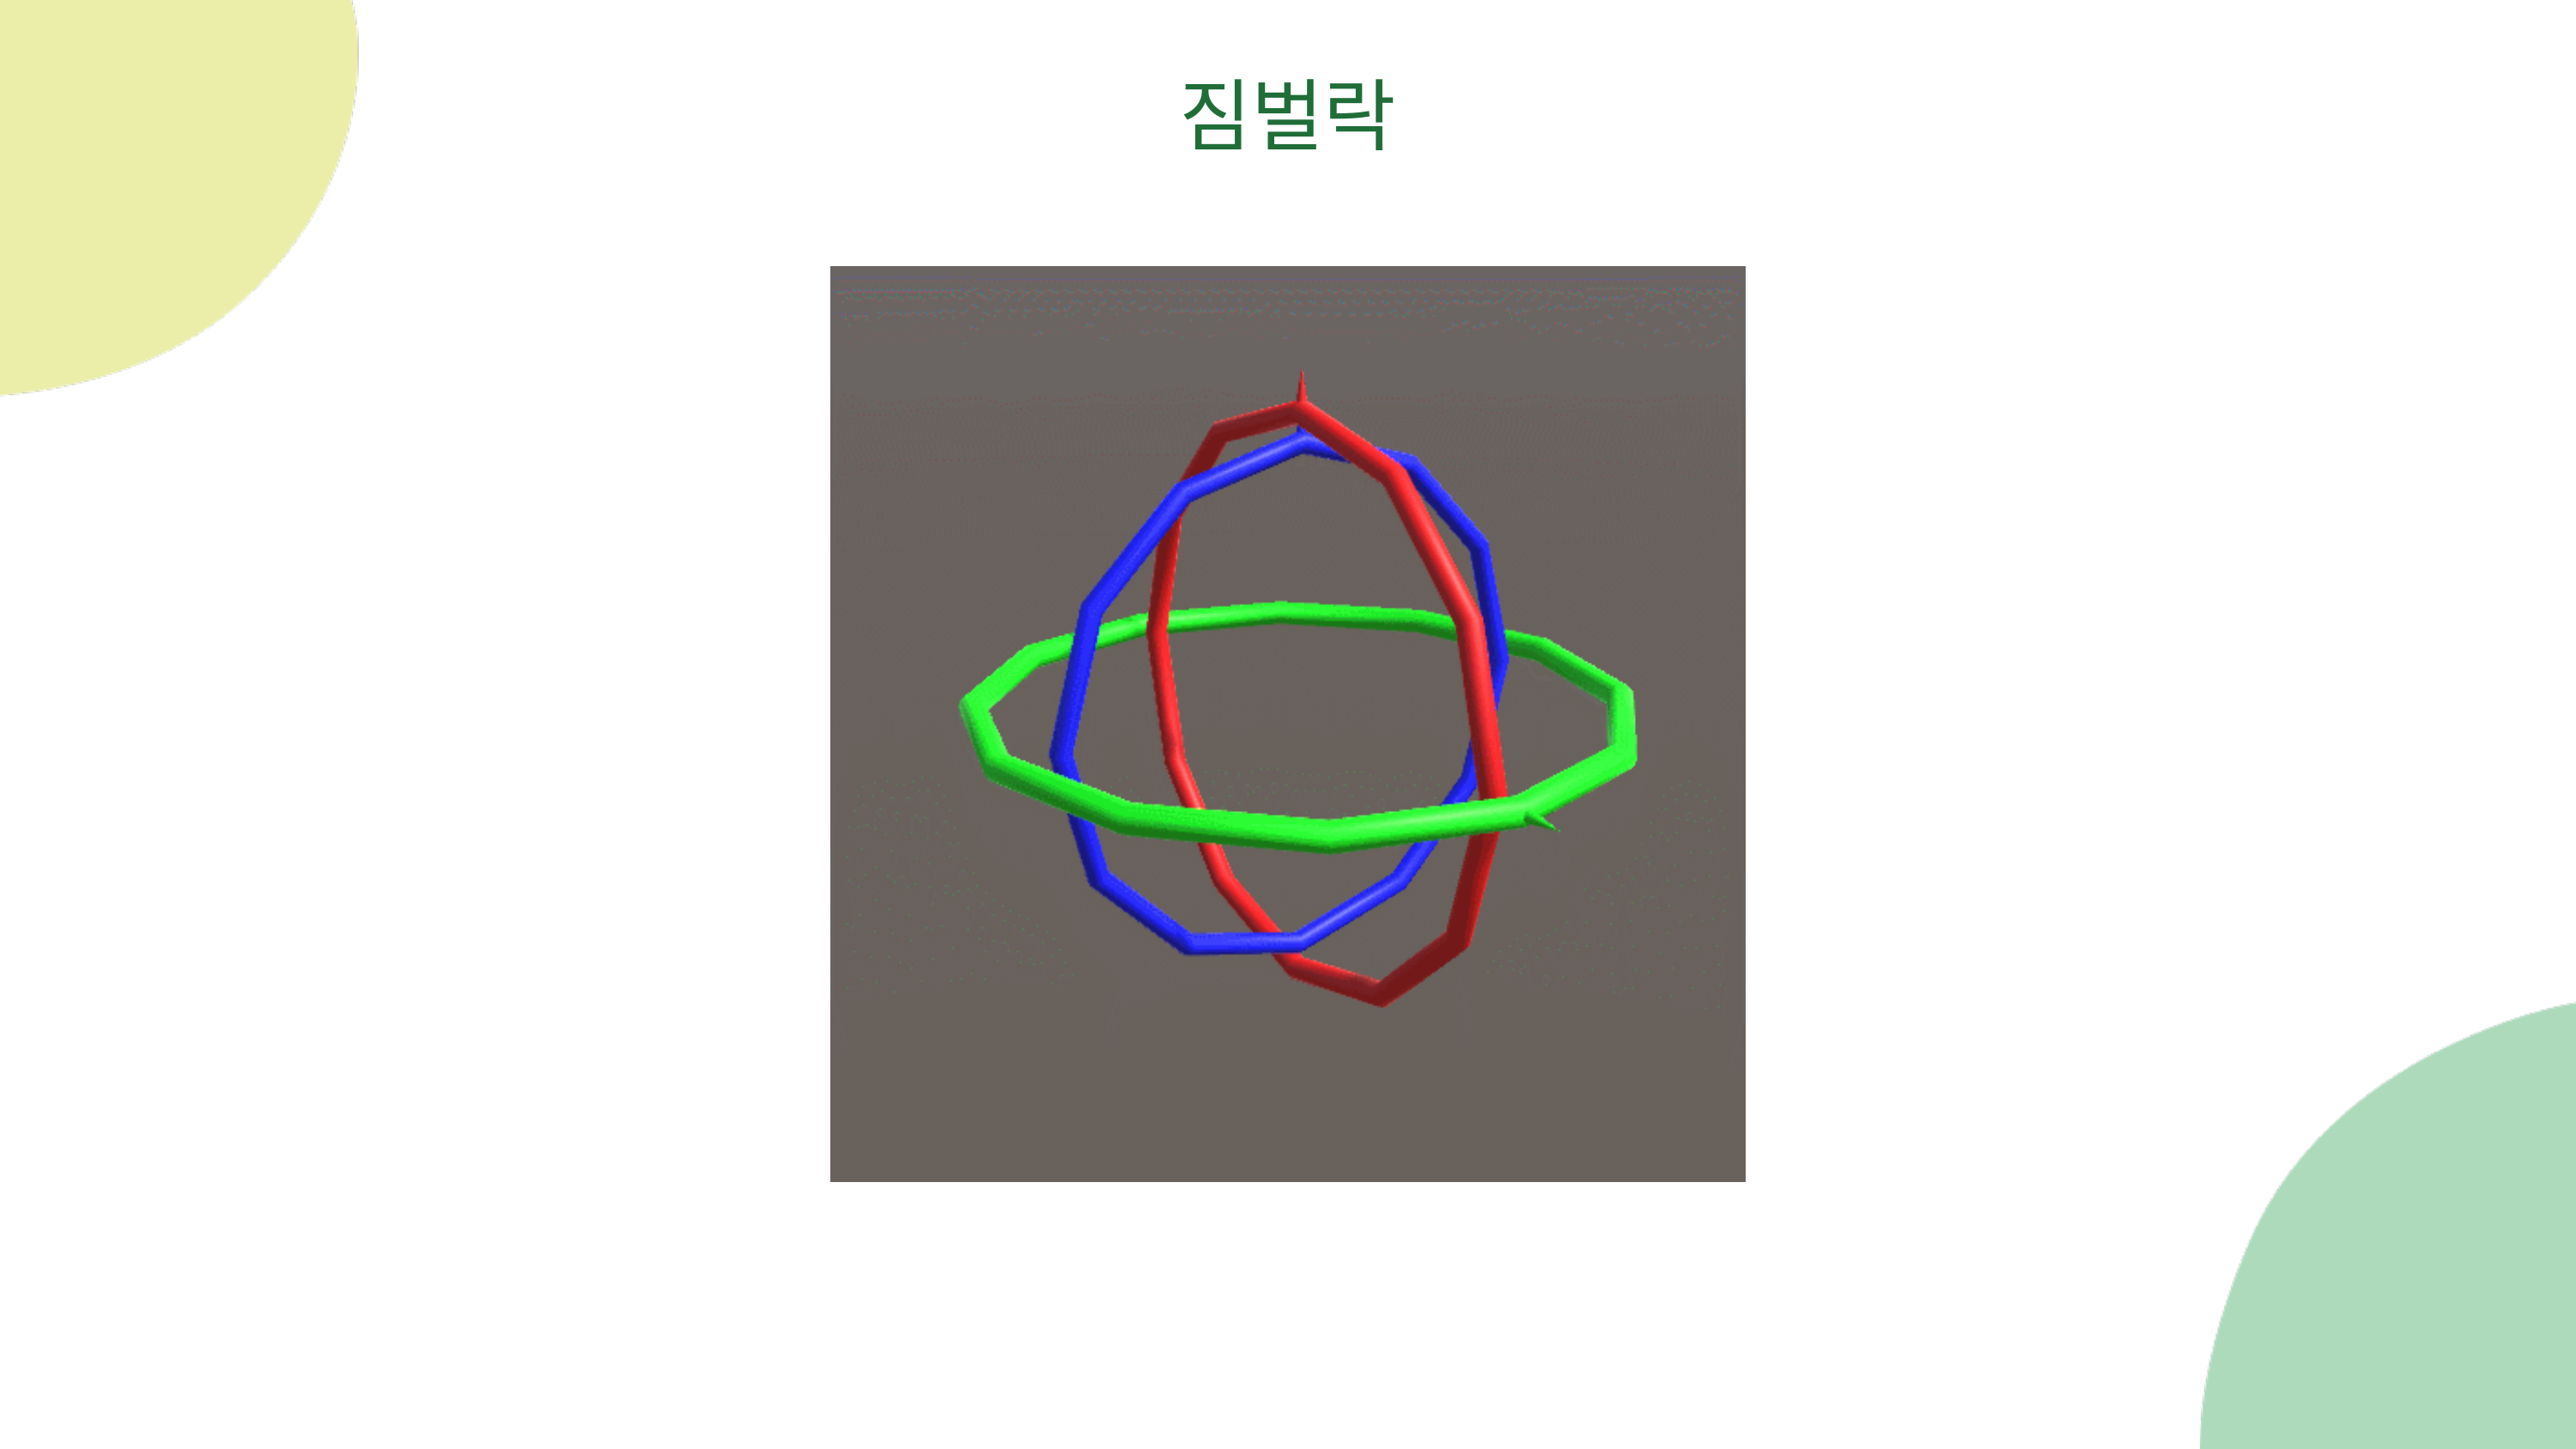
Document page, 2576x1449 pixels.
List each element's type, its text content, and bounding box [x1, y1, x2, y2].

text_box 짐벌락 [1084, 59, 1492, 167]
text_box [0, 0, 361, 400]
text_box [2200, 989, 2576, 1449]
picture [829, 266, 1747, 1182]
